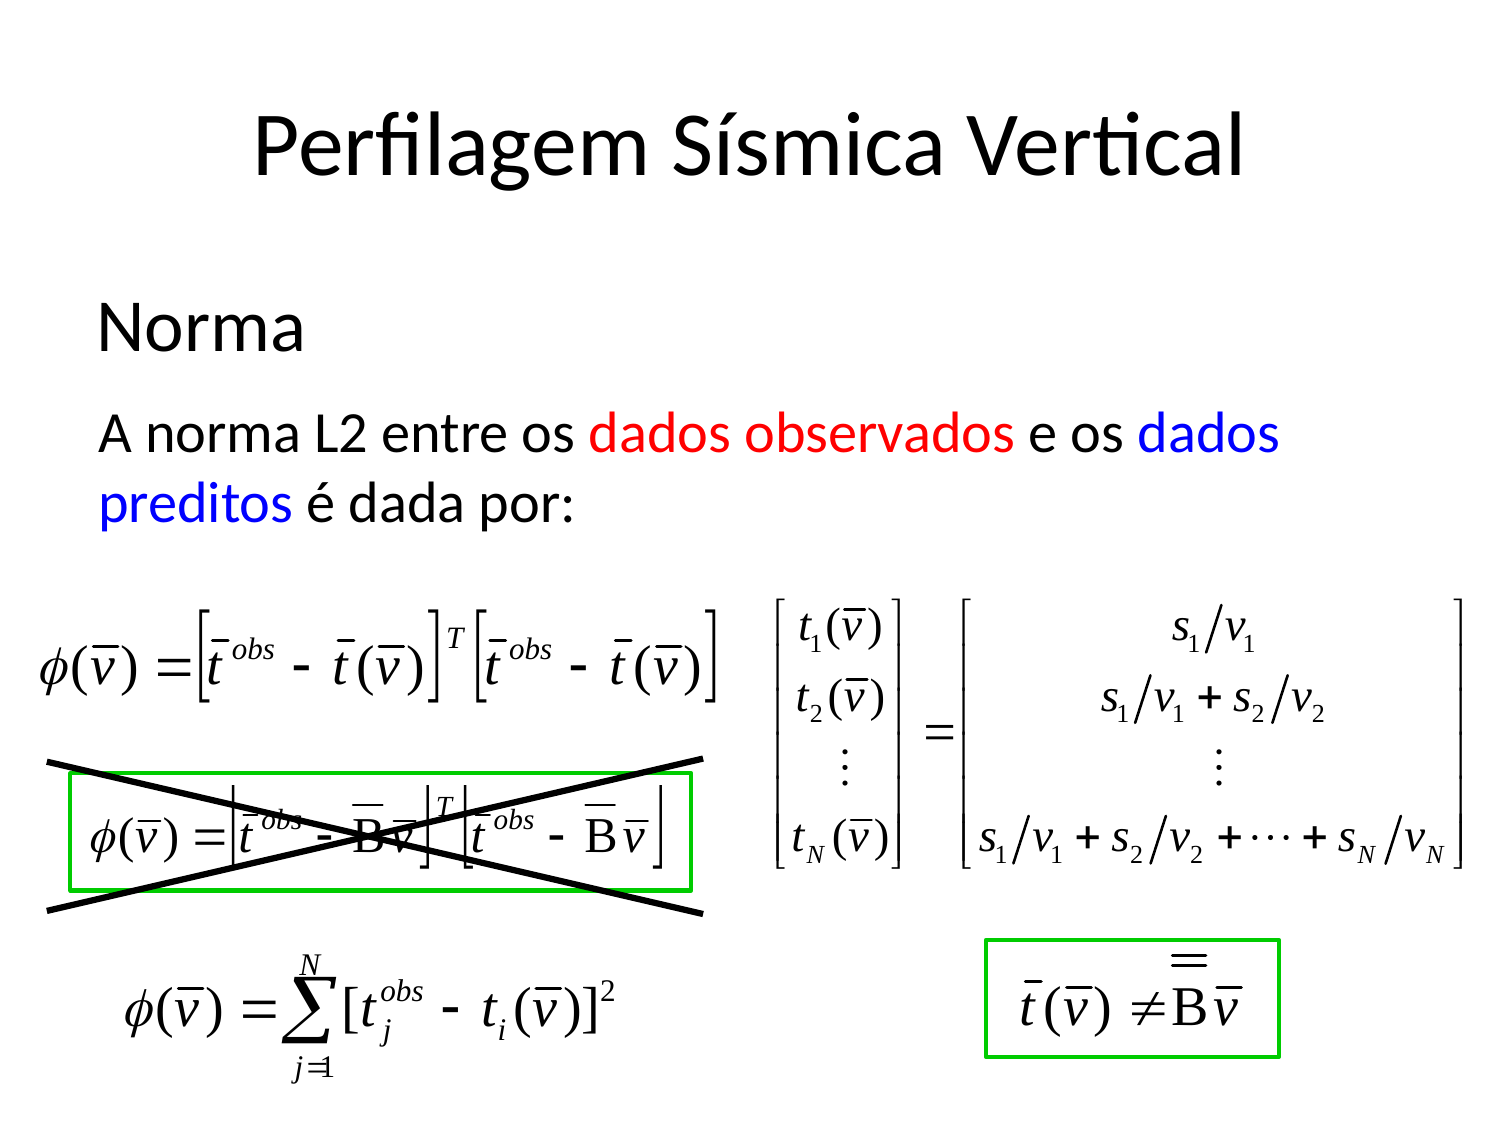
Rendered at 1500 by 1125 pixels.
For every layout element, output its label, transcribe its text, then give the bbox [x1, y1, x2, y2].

text_box [984, 938, 1007, 1059]
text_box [29, 609, 725, 710]
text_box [1009, 937, 1260, 1057]
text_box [113, 938, 632, 1102]
text_box Norma [81, 269, 832, 375]
text_box [1261, 938, 1281, 1059]
title Perfilagem Sísmica Vertical [75, 45, 1425, 233]
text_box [46, 758, 704, 912]
text_box A norma L2 entre os dados observados e os dados preditos é dada por: [83, 386, 1430, 542]
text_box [763, 584, 1483, 882]
